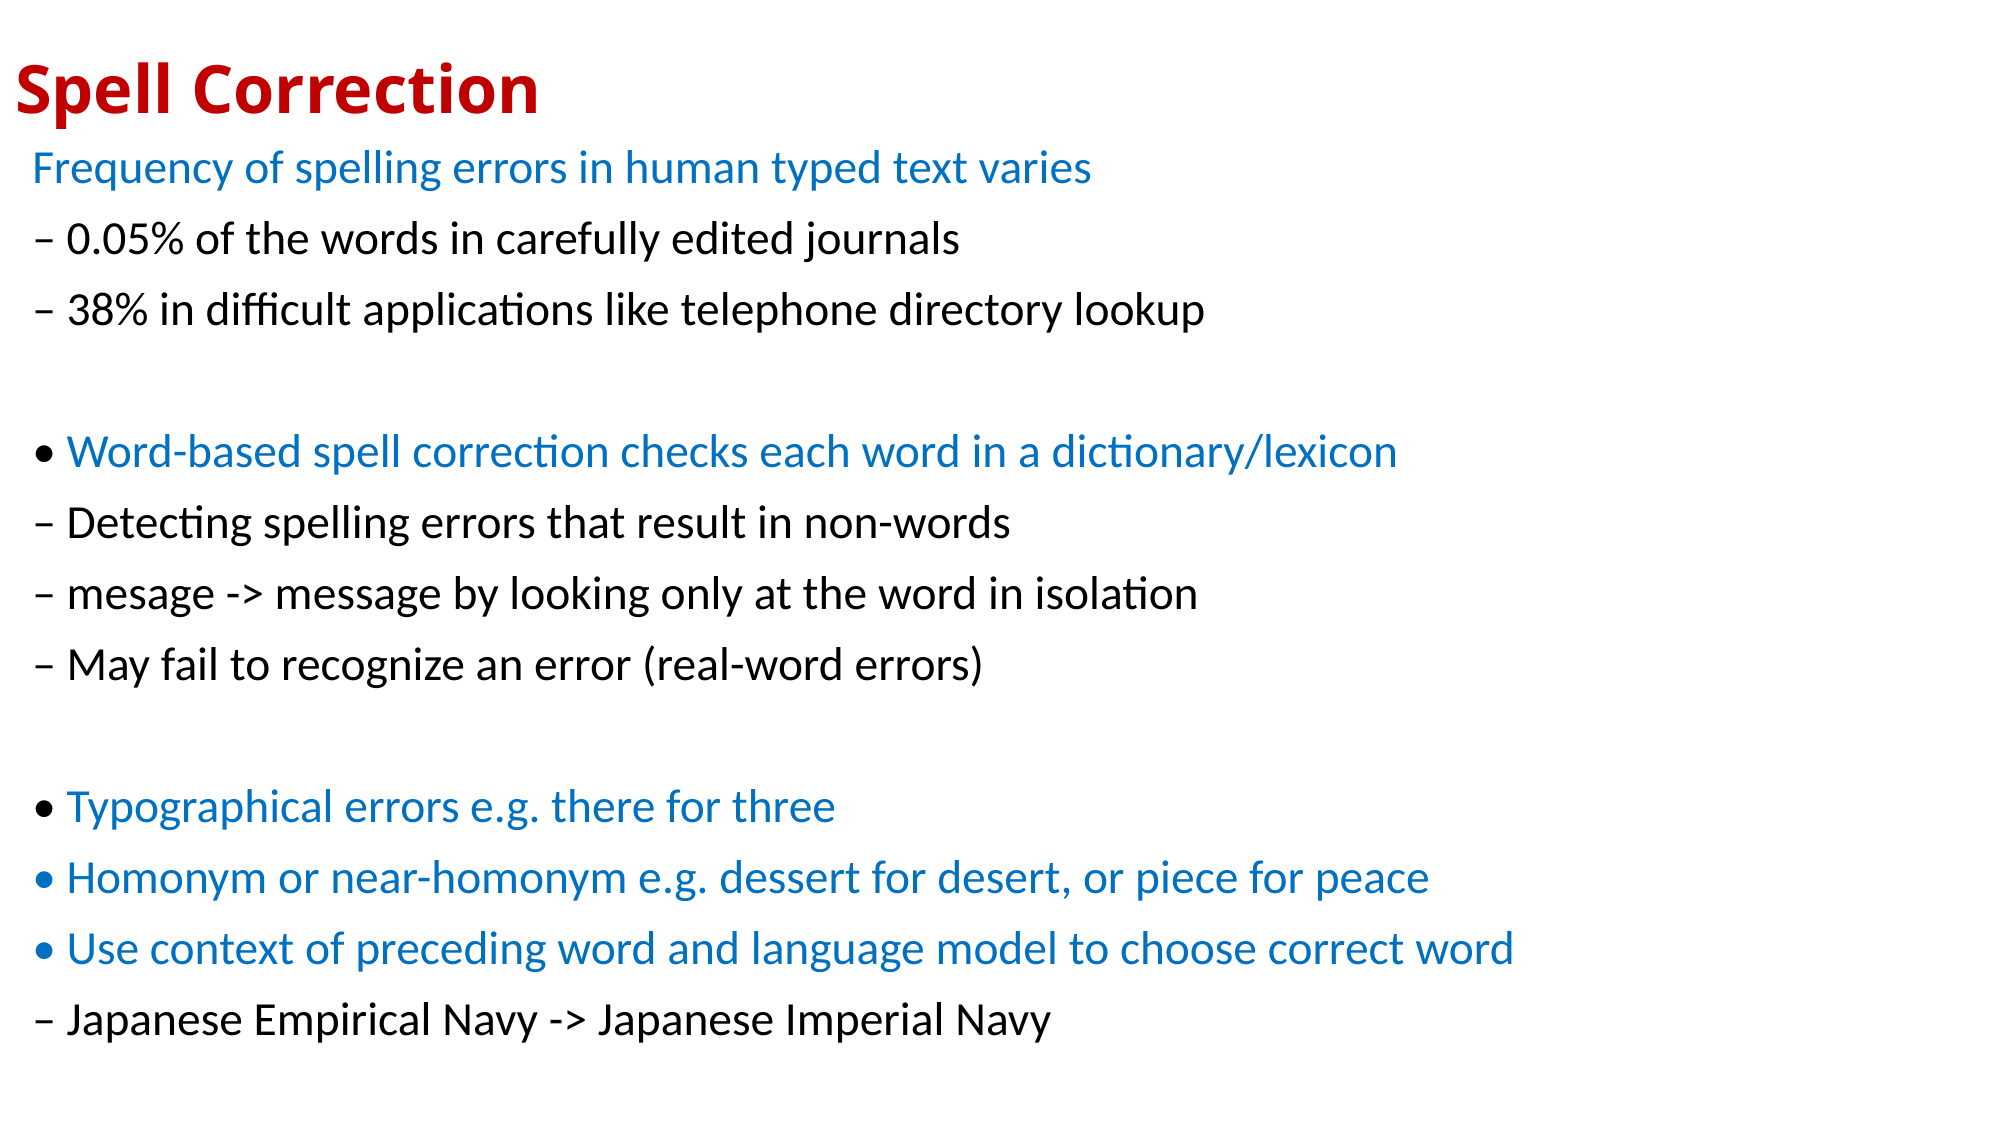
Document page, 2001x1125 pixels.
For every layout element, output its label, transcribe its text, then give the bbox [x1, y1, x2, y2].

title Spell Correction [0, 23, 1500, 136]
subtitle Frequency of spelling errors in human typed text varies – 0.05% of the words in carefully edited journals – 38% in difficult applications like telephone directory lookup • Word-based spell correction checks each word in a dictionary/lexicon – Detecting spelling errors that result in non-words – mesage -> message by looking only at the word in isolation – May fail to recognize an error (real-word errors) • Typographical errors e.g. there for three • Homonym or near-homonym e.g. dessert for desert, or piece for peace • Use context of preceding word and language model to choose correct word – Japanese Empirical Navy -> Japanese Imperial Navy [17, 135, 1733, 1054]
